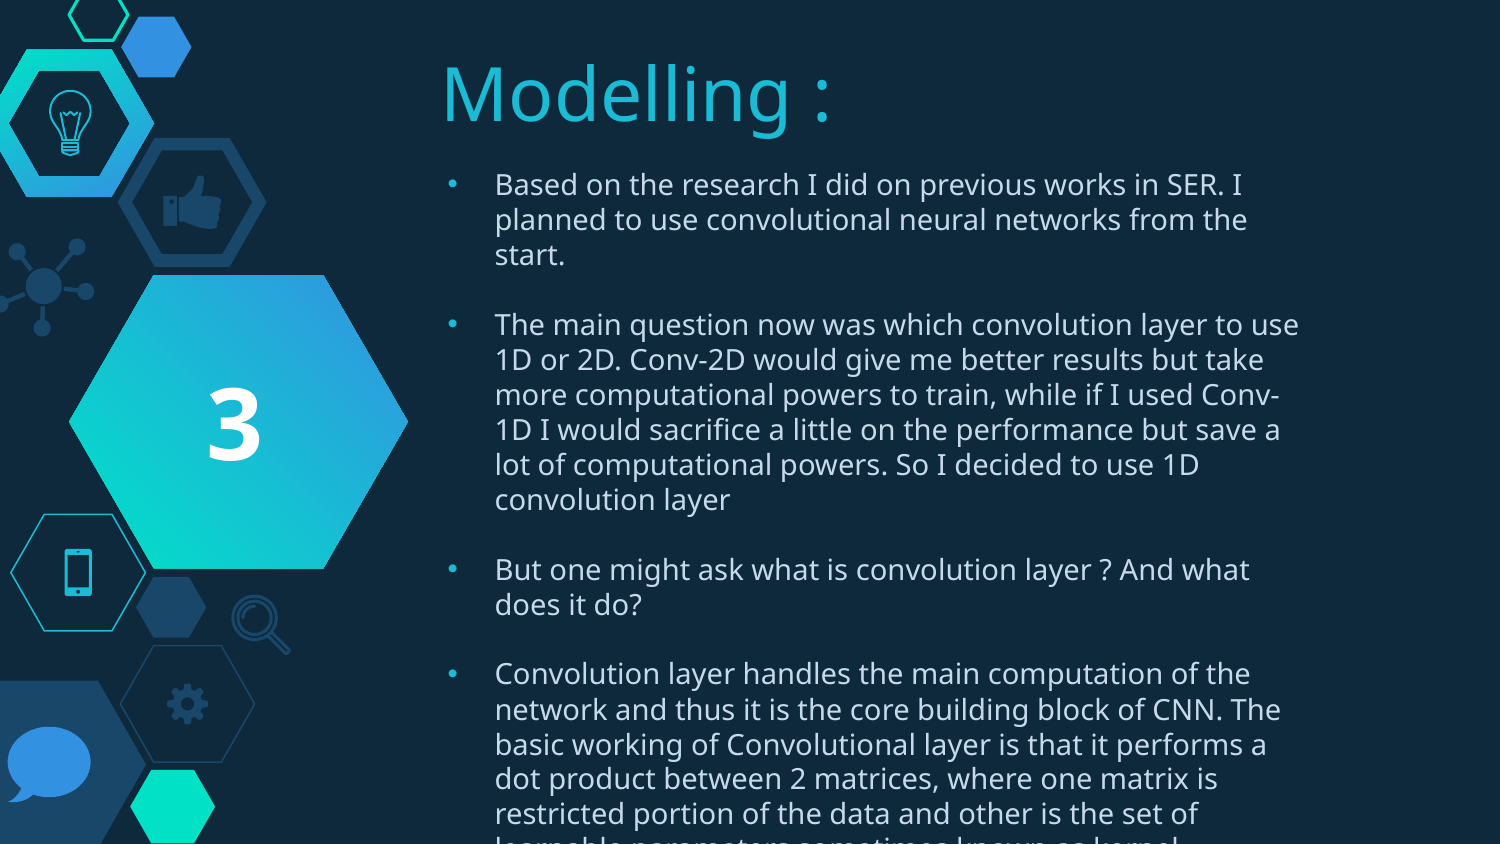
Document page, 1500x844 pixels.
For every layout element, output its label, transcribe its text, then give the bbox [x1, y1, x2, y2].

subtitle Based on the research I did on previous works in SER. I planned to use convolutional neural networks from the start. The main question now was which convolution layer to use 1D or 2D. Conv-2D would give me better results but take more computational powers to train, while if I used Conv-1D I would sacrifice a little on the performance but save a lot of computational powers. So I decided to use 1D convolution layer But one might ask what is convolution layer ? And what does it do? Convolution layer handles the main computation of the network and thus it is the core building block of CNN. The basic working of Convolutional layer is that it performs a dot product between 2 matrices, where one matrix is restricted portion of the data and other is the set of learnable parameters sometimes known as kernel [432, 151, 1326, 777]
title Modelling : [425, 36, 1373, 152]
text_box 3 [65, 274, 405, 566]
